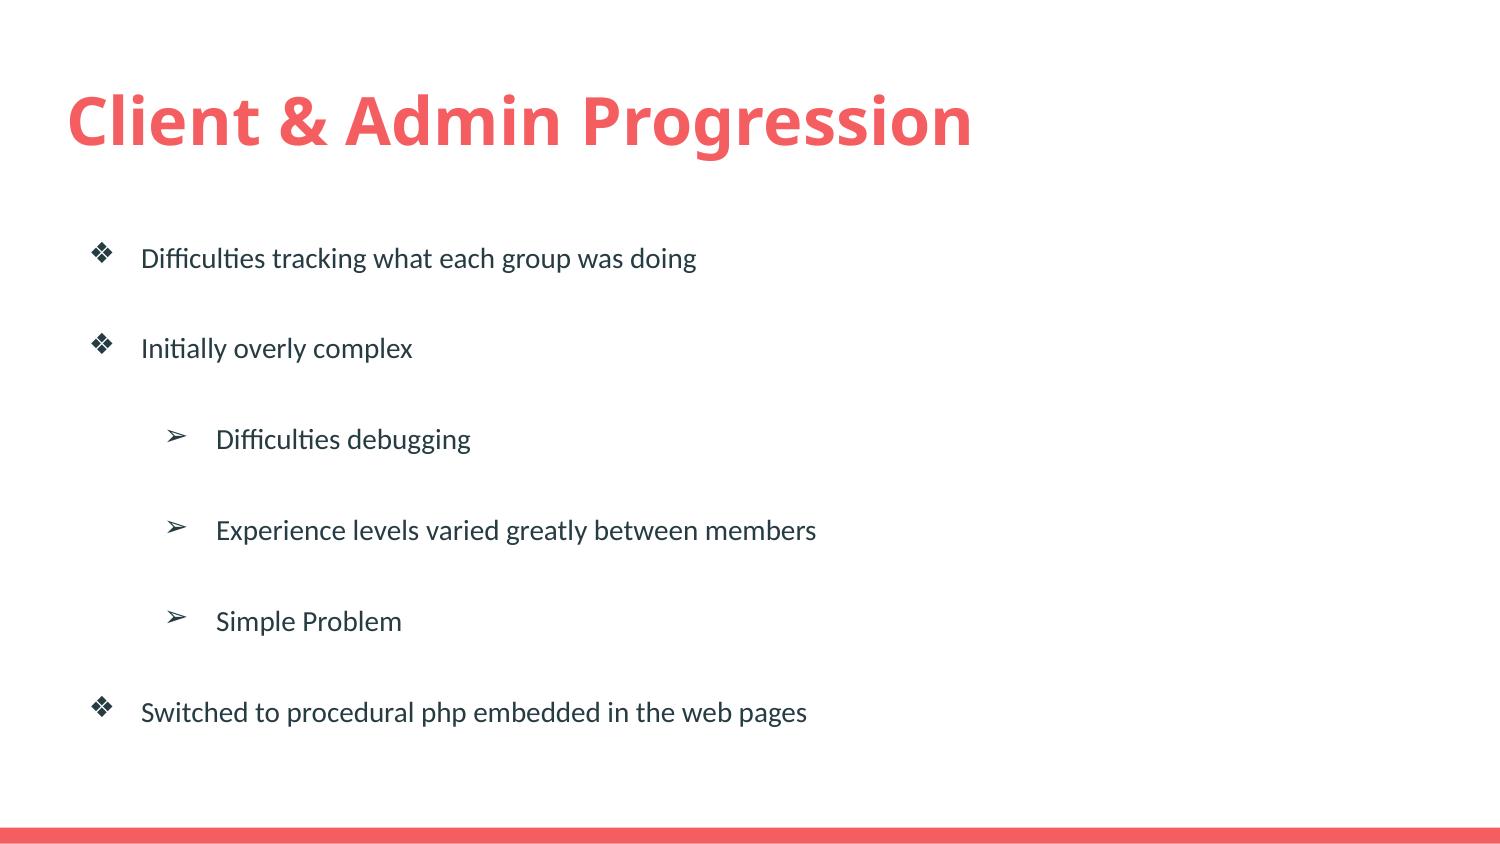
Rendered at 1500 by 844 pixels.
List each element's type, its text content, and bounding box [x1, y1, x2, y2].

list Difficulties tracking what each group was doing Initially overly complex Difficulties debugging Experience levels varied greatly between members Simple Problem Switched to procedural php embedded in the web pages [51, 189, 1449, 750]
title Client & Admin Progression [51, 64, 1449, 167]
